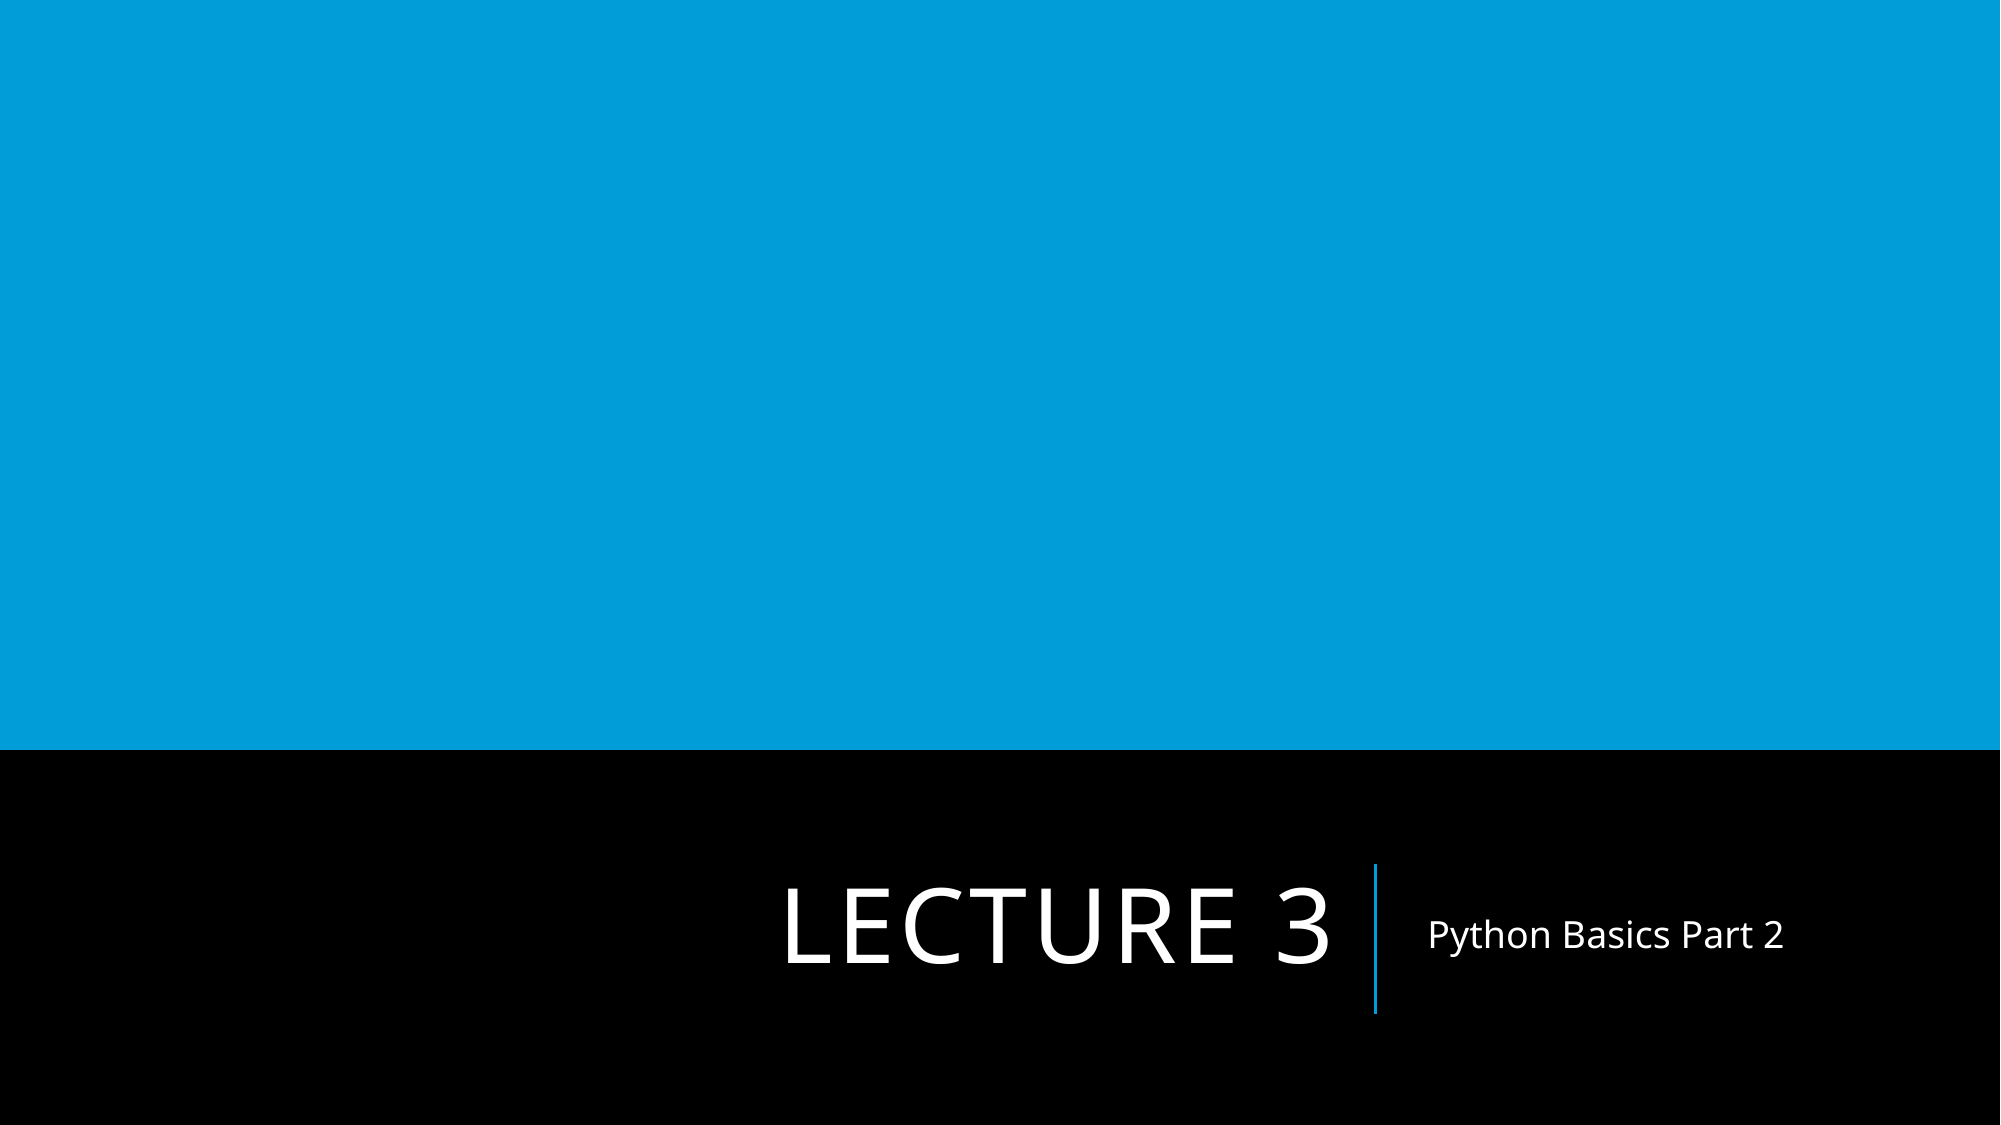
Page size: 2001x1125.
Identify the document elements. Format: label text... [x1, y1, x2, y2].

title Lecture 3 [75, 813, 1350, 1054]
subtitle Python Basics Part 2 [1412, 813, 1938, 1054]
